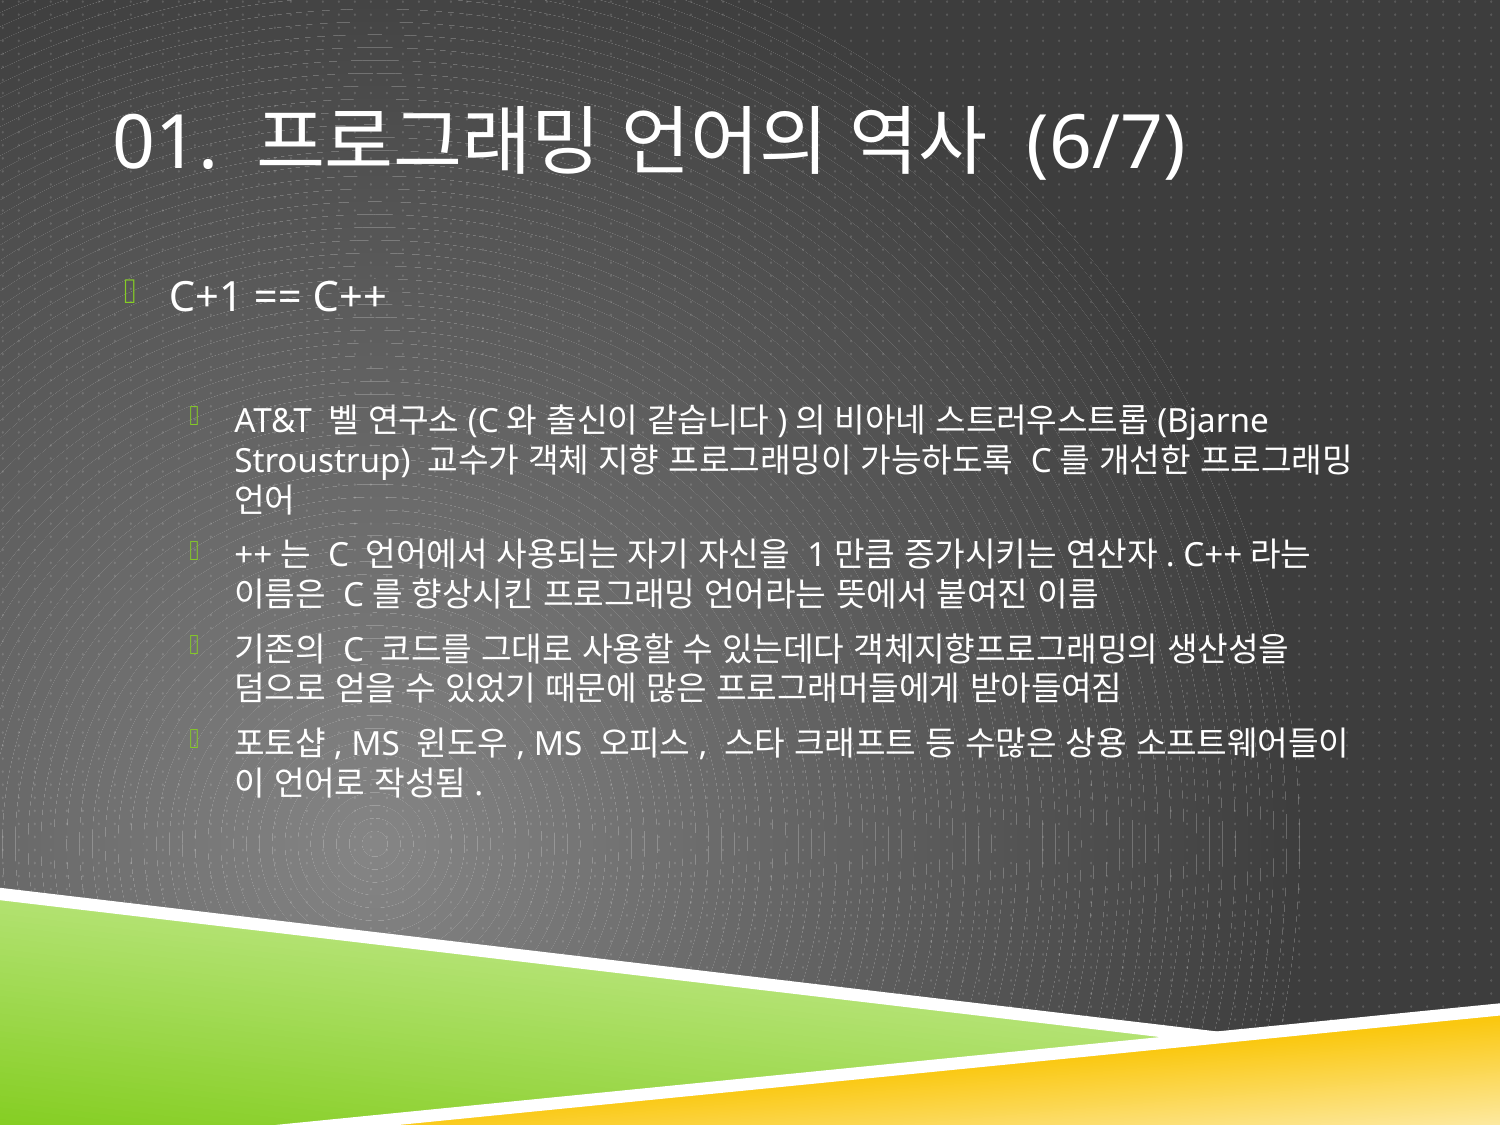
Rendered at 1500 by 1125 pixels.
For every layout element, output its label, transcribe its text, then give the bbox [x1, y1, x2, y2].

list C+1 == C++ AT&T 벨 연구소(C와 출신이 같습니다)의 비아네 스트러우스트롭(Bjarne Stroustrup) 교수가 객체 지향 프로그래밍이 가능하도록 C를 개선한 프로그래밍 언어 ++는 C 언어에서 사용되는 자기 자신을 1만큼 증가시키는 연산자. C++라는 이름은 C를 향상시킨 프로그래밍 언어라는 뜻에서 붙여진 이름 기존의 C 코드를 그대로 사용할 수 있는데다 객체지향프로그래밍의 생산성을 덤으로 얻을 수 있었기 때문에 많은 프로그래머들에게 받아들여짐 포토샵, MS 윈도우, MS 오피스, 스타 크래프트 등 수많은 상용 소프트웨어들이 이 언어로 작성됨. [112, 262, 1388, 875]
title 01. 프로그래밍 언어의 역사 (6/7) [112, 45, 1388, 233]
